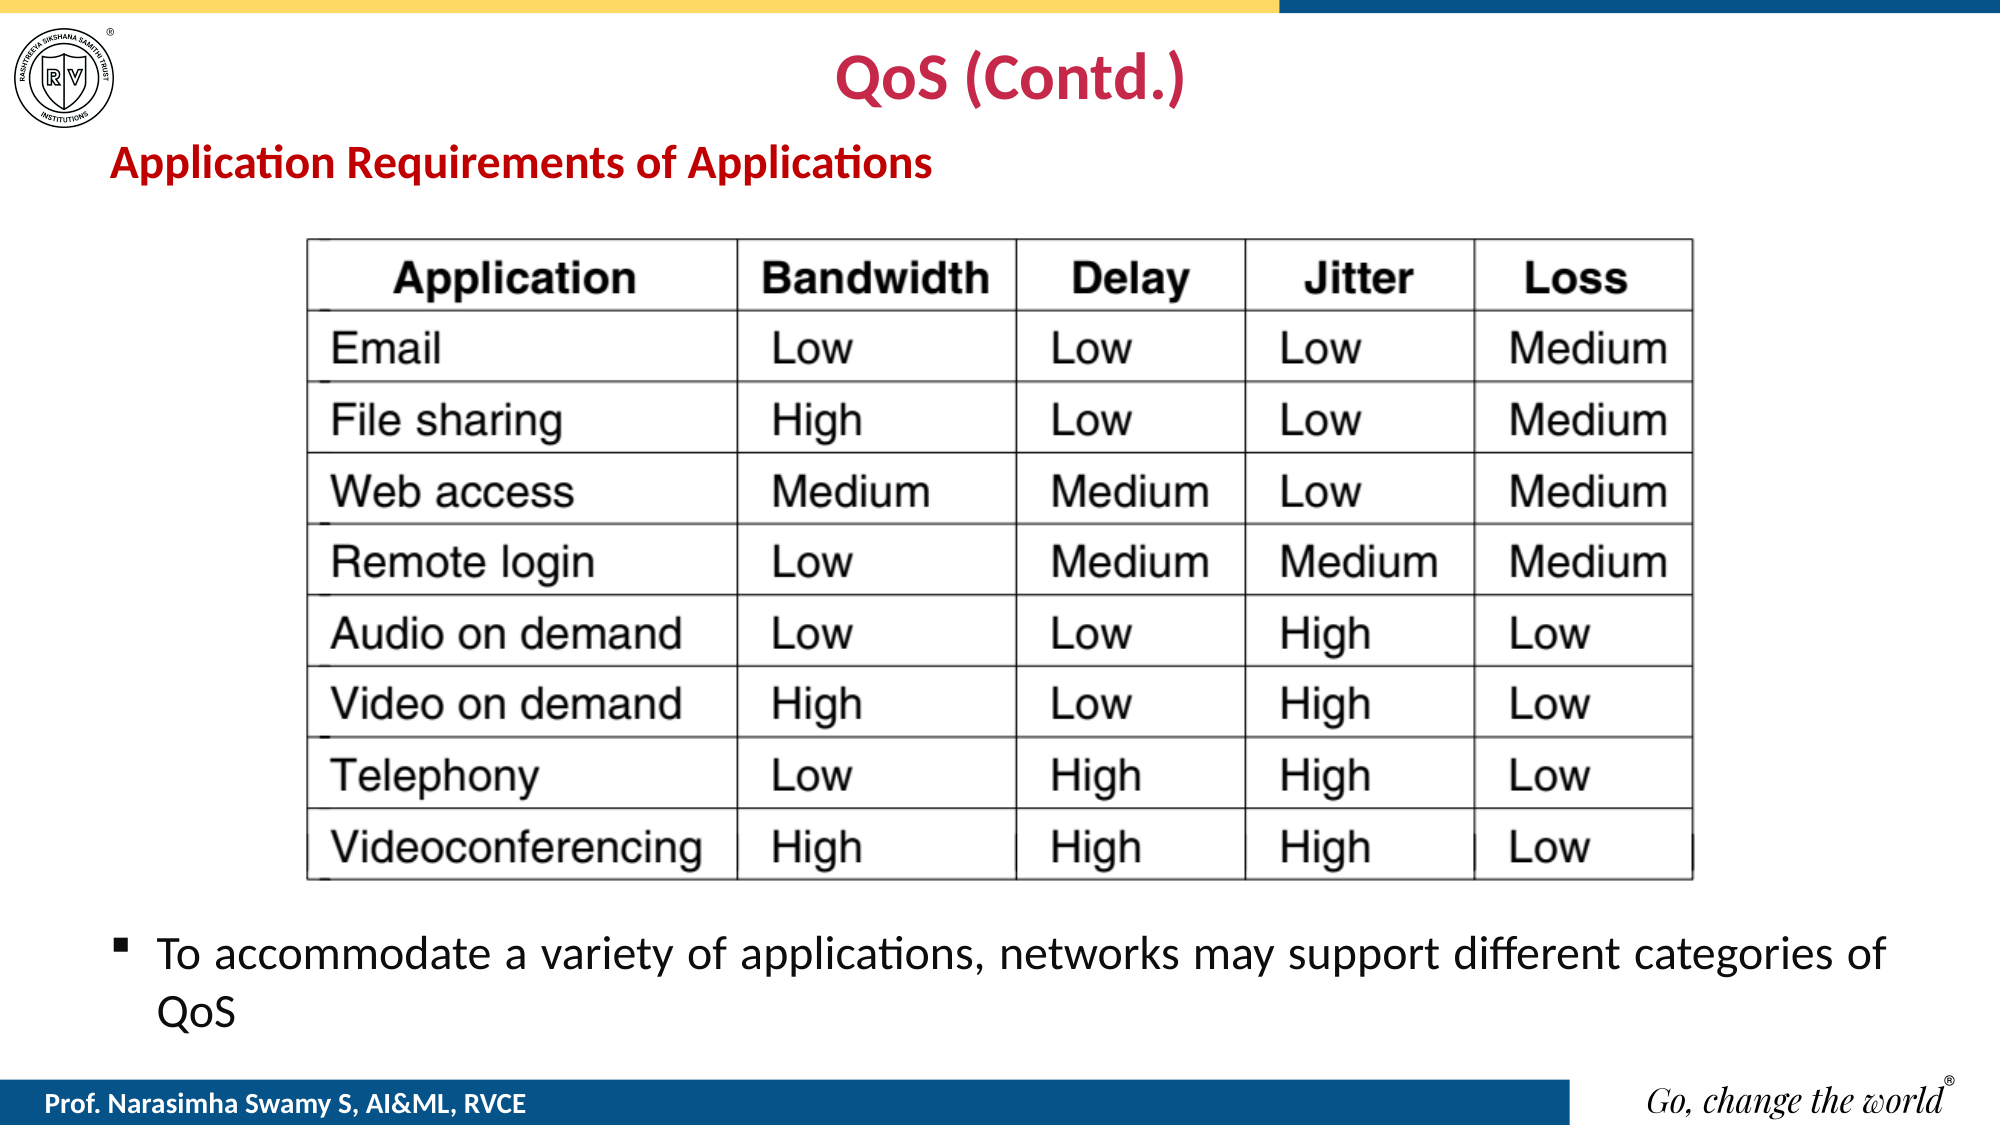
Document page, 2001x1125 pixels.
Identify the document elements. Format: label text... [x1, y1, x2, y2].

title QoS (Contd.) [137, 27, 1887, 123]
picture [14, 28, 114, 128]
text_box Application Requirements of Applications [95, 123, 1905, 196]
picture [1644, 1073, 1956, 1122]
text_box To accommodate a variety of applications, networks may support different categories of QoS [95, 914, 1905, 1045]
picture [299, 234, 1701, 891]
